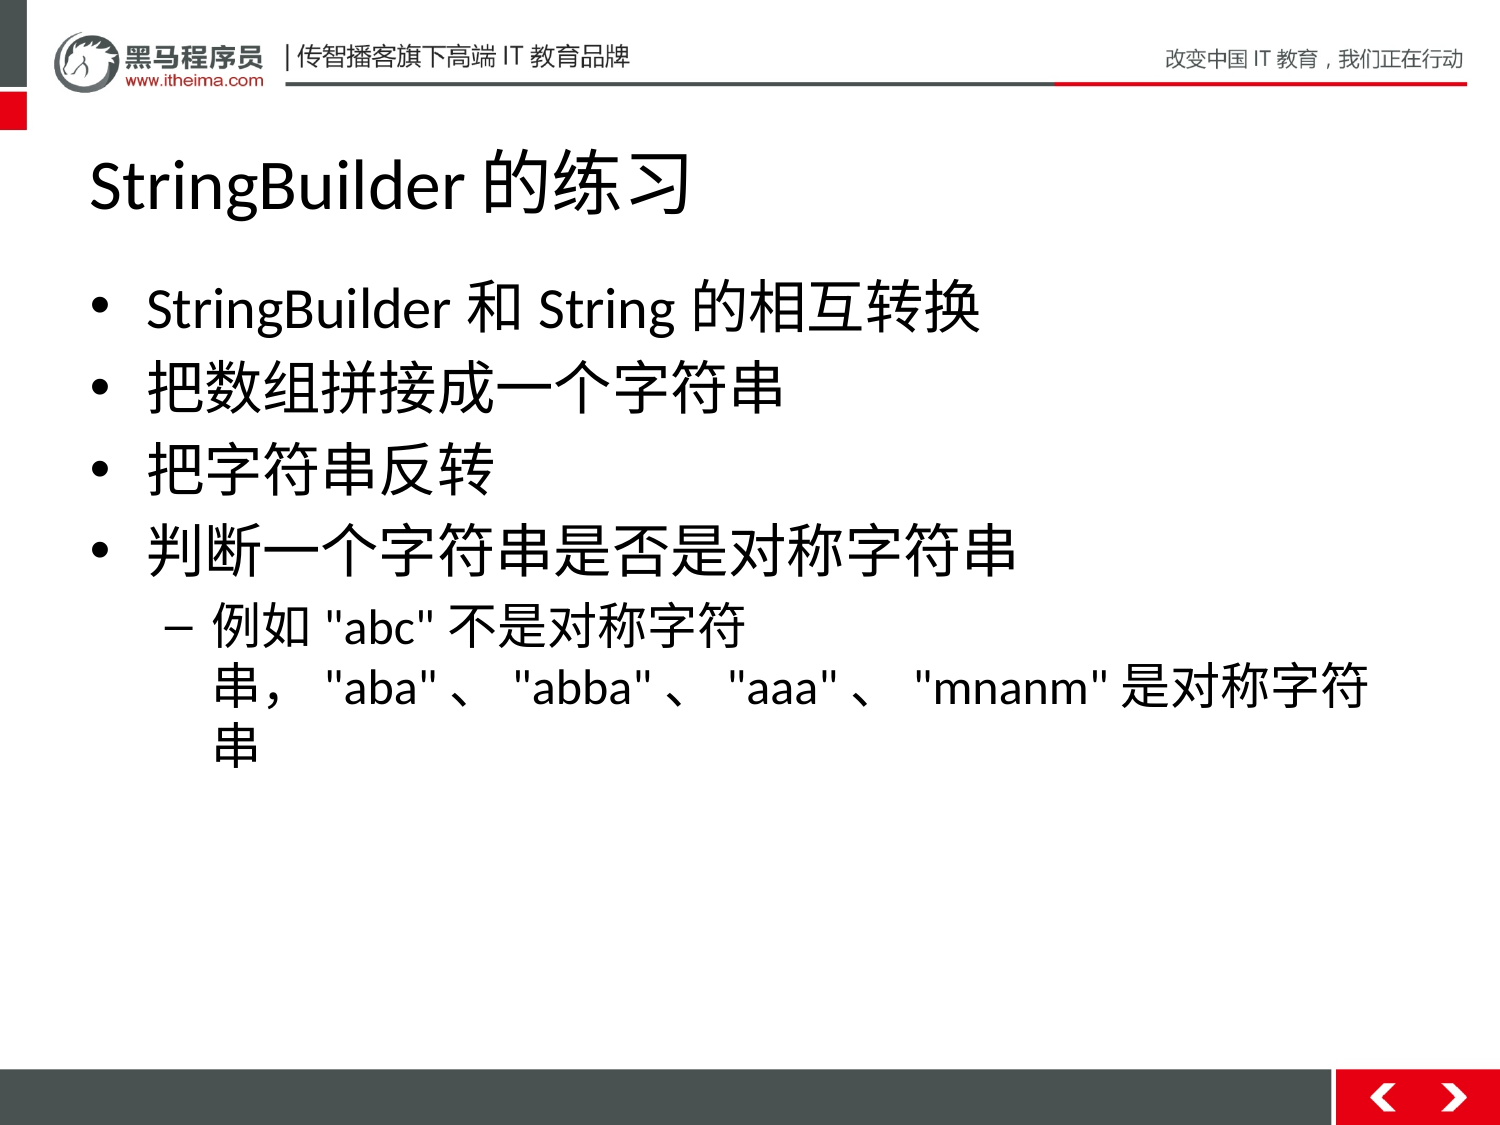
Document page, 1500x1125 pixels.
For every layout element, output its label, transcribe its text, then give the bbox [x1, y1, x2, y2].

title StringBuilder的练习 [75, 45, 1425, 233]
picture [0, 0, 1500, 1125]
list StringBuilder和String的相互转换 把数组拼接成一个字符串 把字符串反转 判断一个字符串是否是对称字符串 例如"abc"不是对称字符串，"aba"、"abba"、"aaa"、"mnanm"是对称字符串 [75, 262, 1425, 1005]
